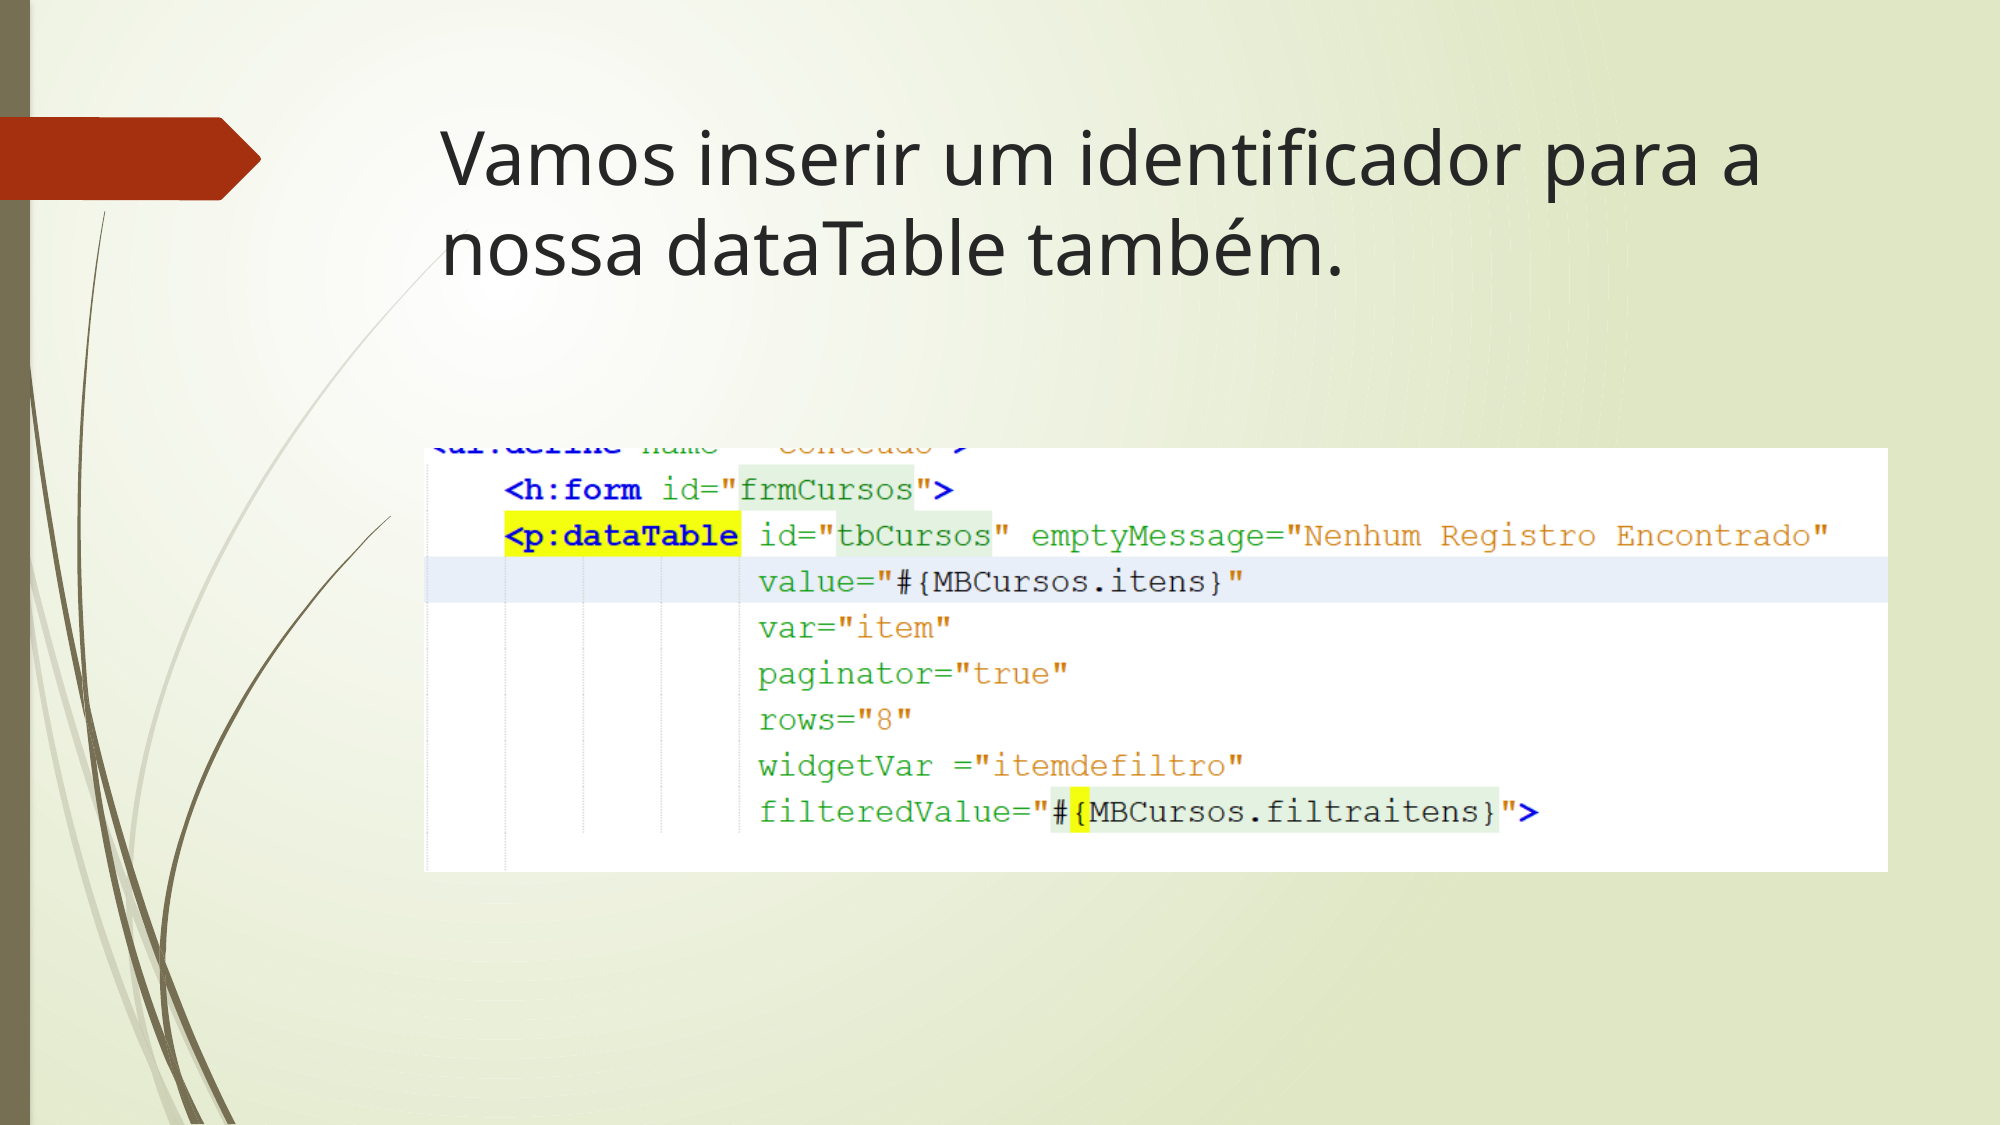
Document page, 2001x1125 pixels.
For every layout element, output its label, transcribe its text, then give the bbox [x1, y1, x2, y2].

title Vamos inserir um identificador para a nossa dataTable também. [425, 102, 1888, 313]
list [424, 448, 1888, 872]
